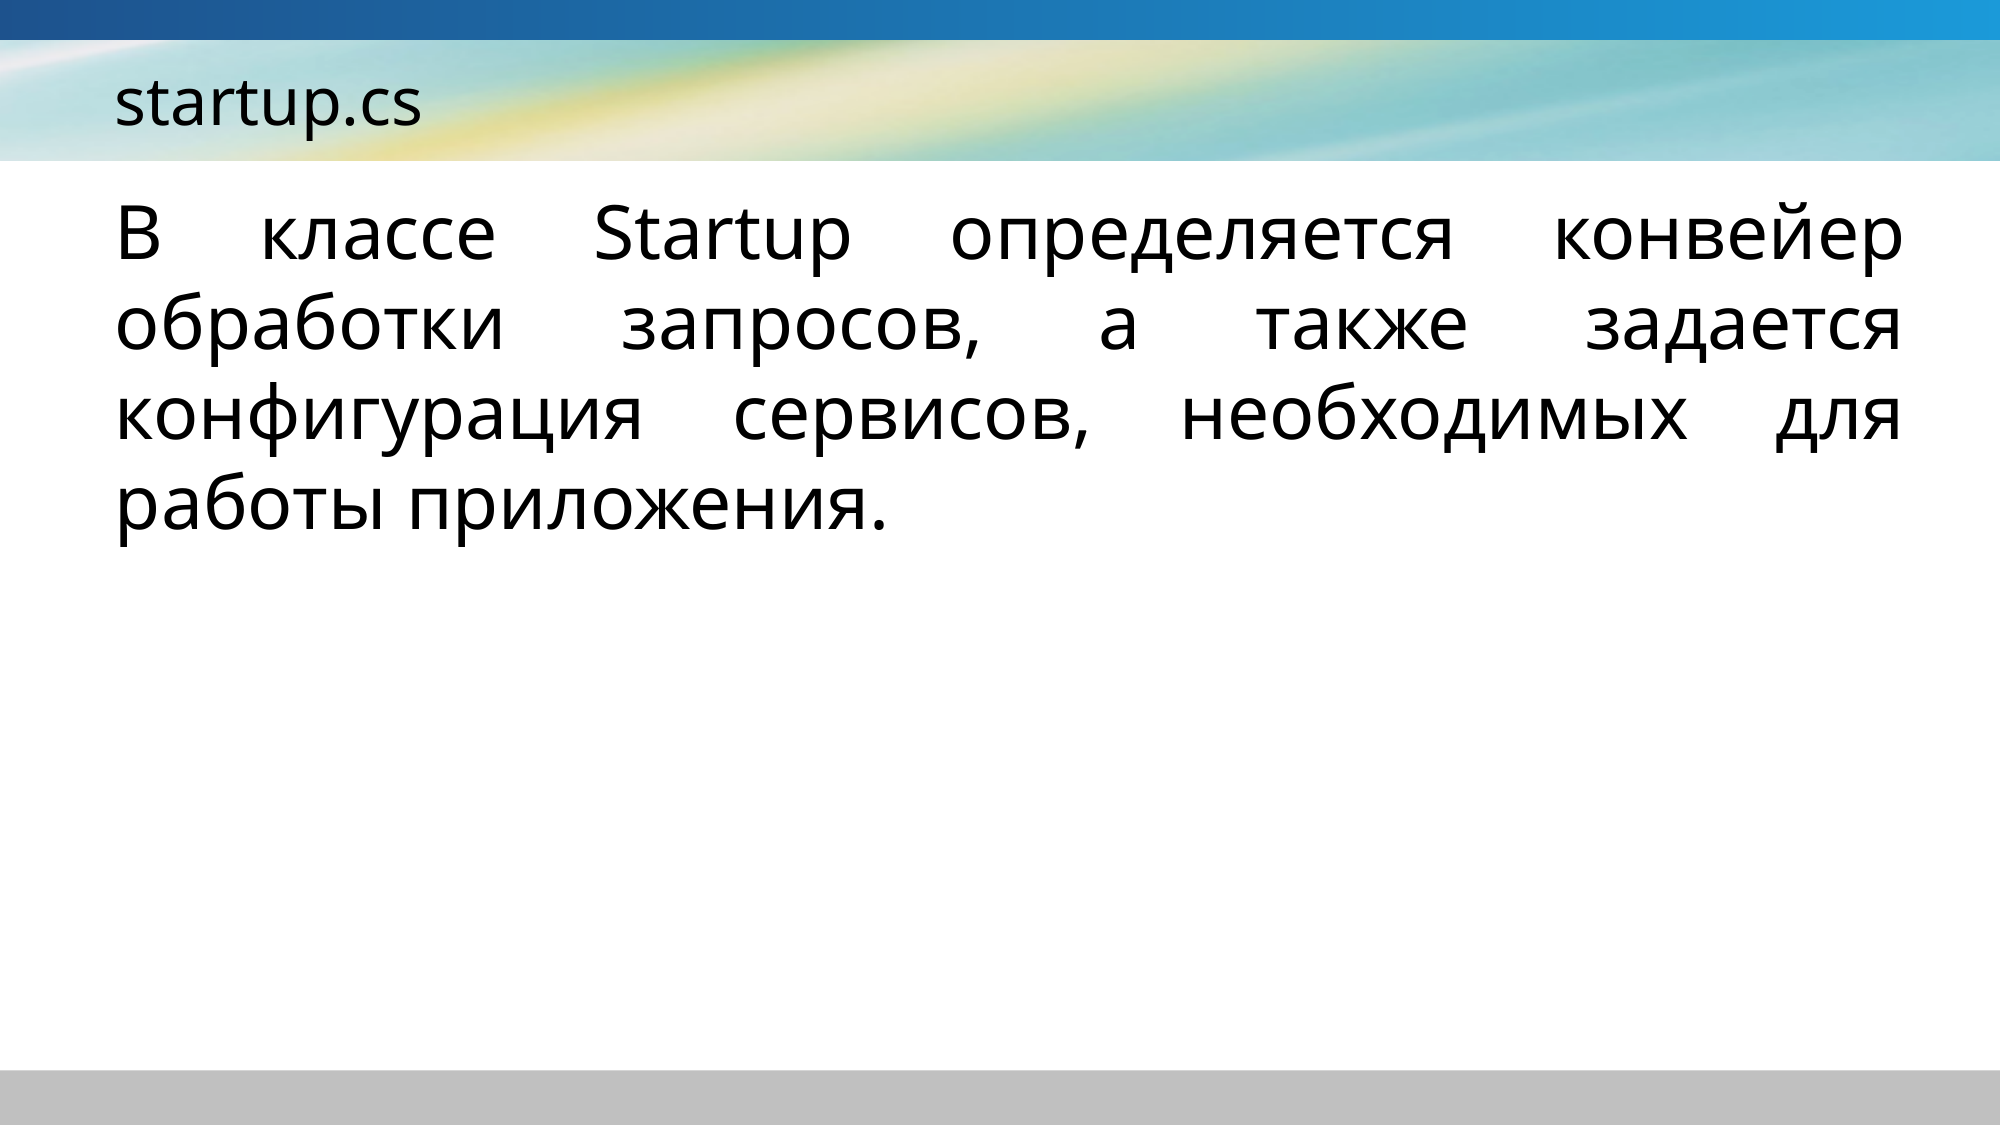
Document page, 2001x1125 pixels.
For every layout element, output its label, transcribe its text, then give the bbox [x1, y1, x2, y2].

title startup.cs [99, 52, 1901, 145]
list В классе Startup определяется конвейер обработки запросов, а также задается конфигурация сервисов, необходимых для работы приложения. [99, 176, 1922, 830]
picture [0, 39, 2000, 161]
